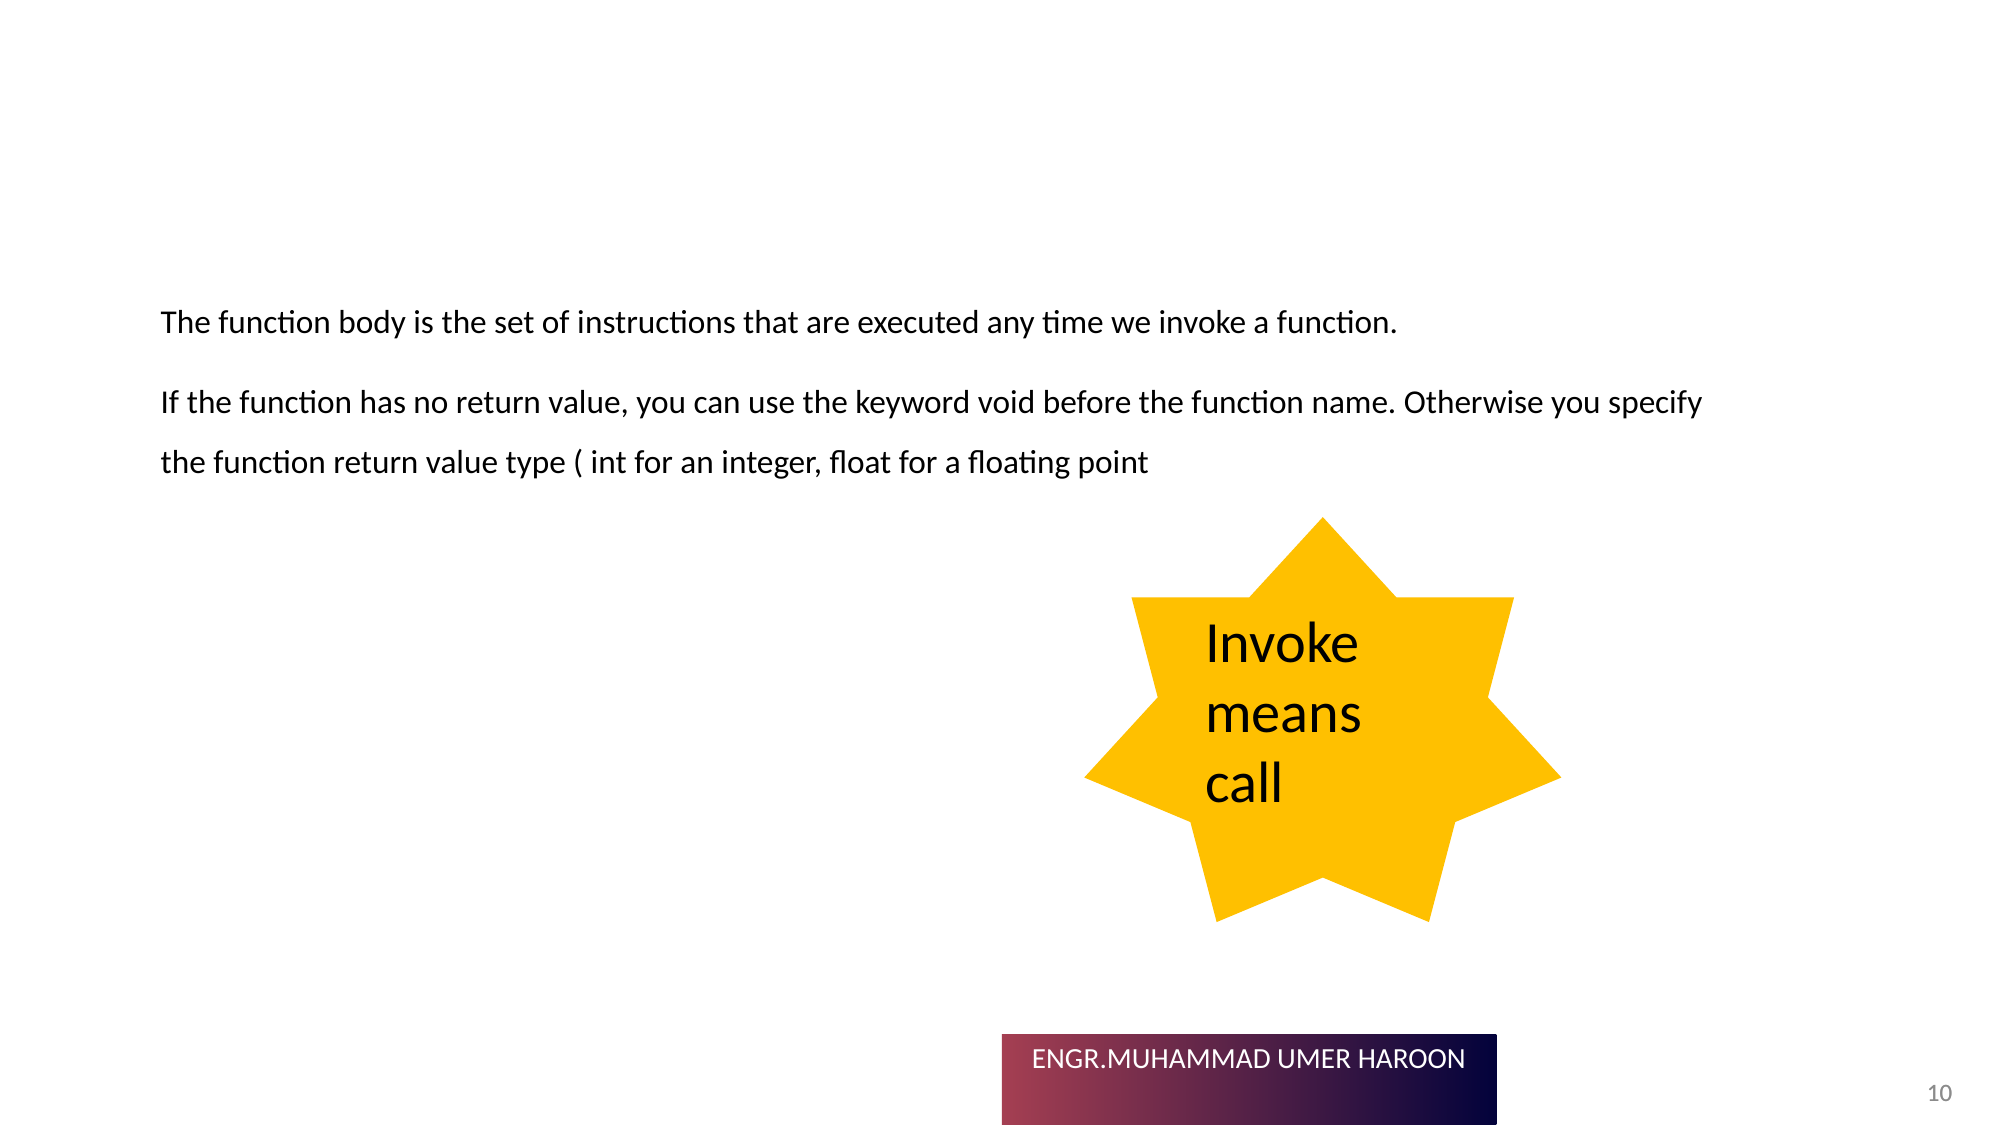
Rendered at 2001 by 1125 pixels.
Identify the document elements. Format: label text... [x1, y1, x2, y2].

list The function body is the set of instructions that are executed any time we invoke a function. If the function has no return value, you can use the keyword void before the function name. Otherwise you specify the function return value type ( int for an integer, float for a floating point [145, 272, 1763, 1025]
text_box Invoke means call [1084, 517, 1562, 923]
slide_number 10 [1894, 1061, 1968, 1121]
